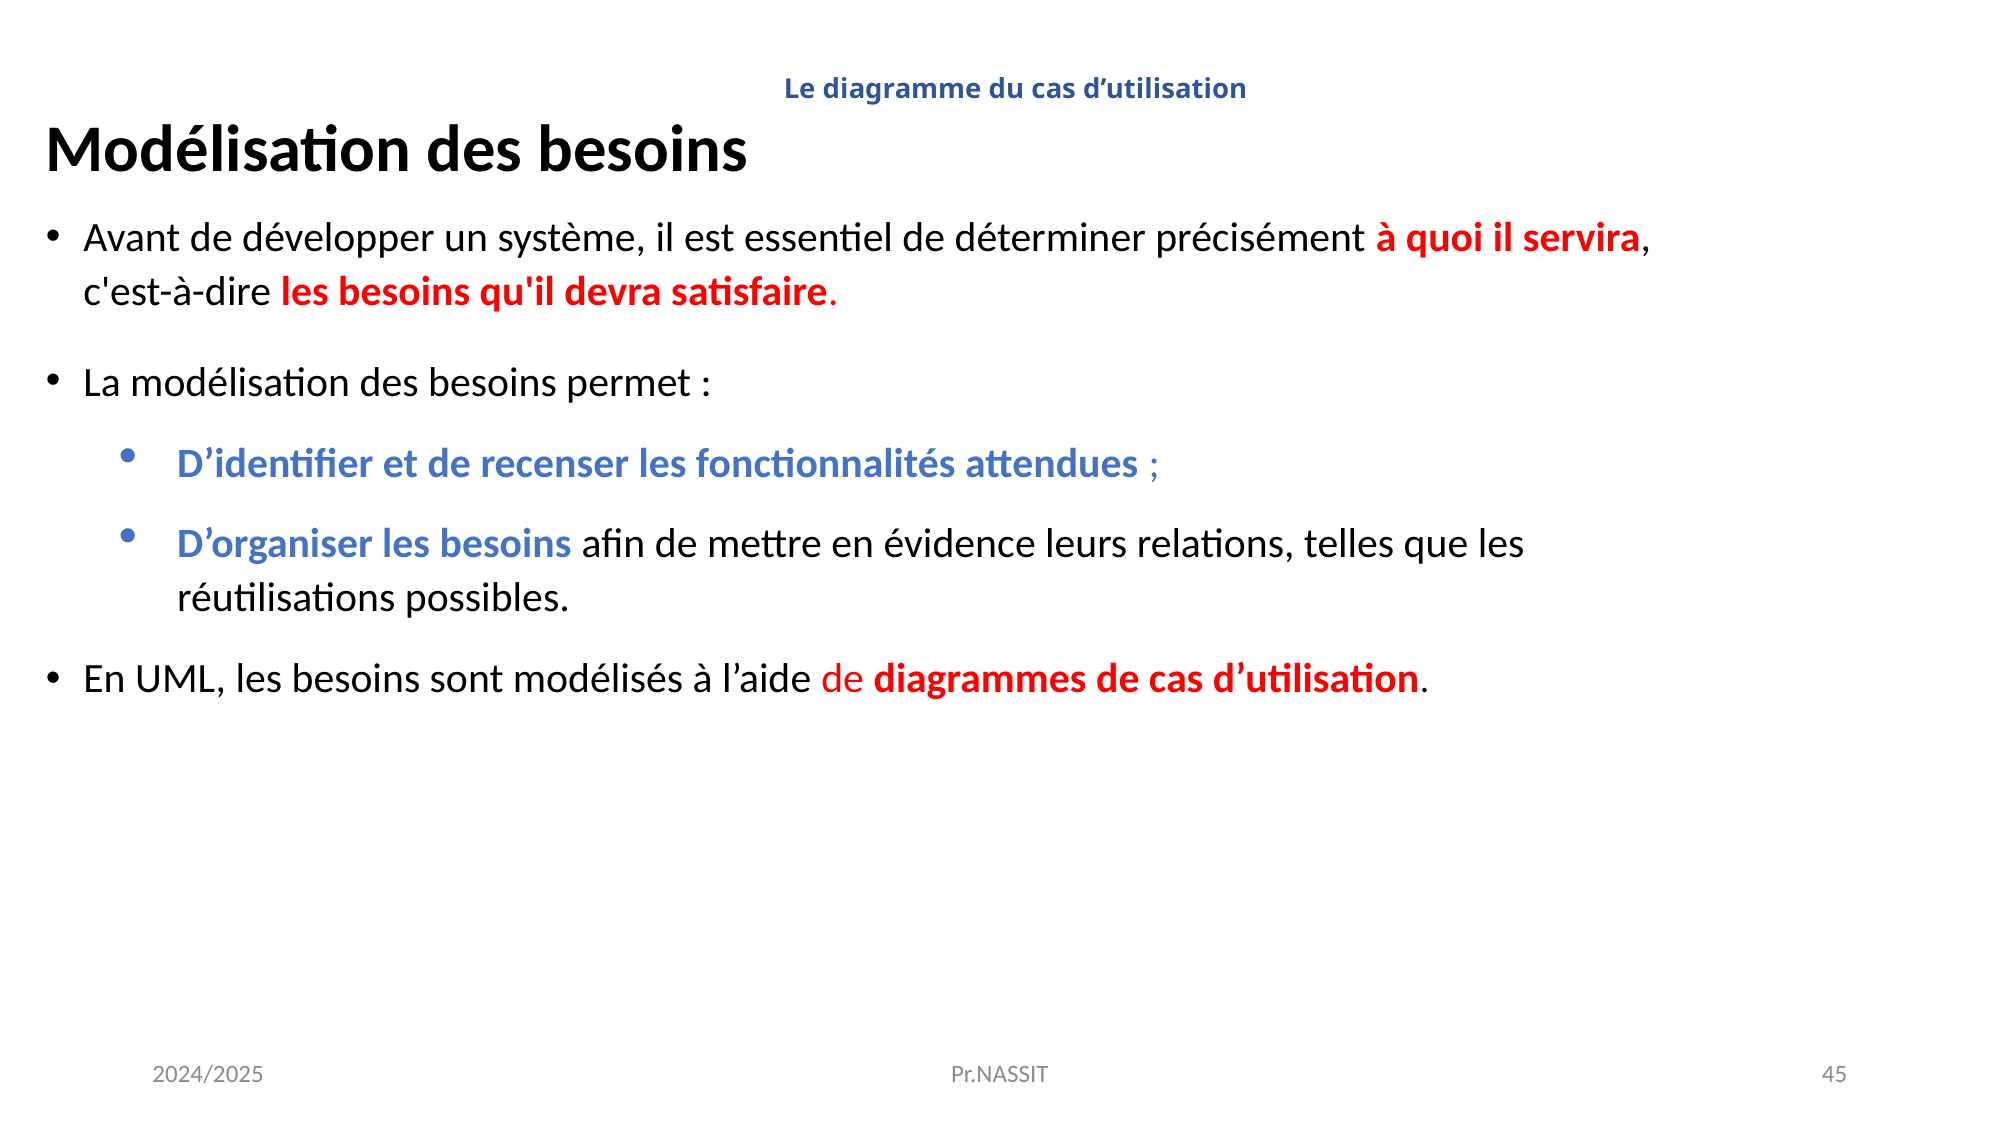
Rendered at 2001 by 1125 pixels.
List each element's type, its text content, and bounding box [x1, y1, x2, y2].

title Le diagramme du cas d’utilisation [149, 37, 1875, 176]
slide_number 2024/2025 [137, 1042, 588, 1103]
slide_number 45 [1412, 1042, 1863, 1103]
list Modélisation des besoins Avant de développer un système, il est essentiel de déterminer précisément à quoi il servira, c'est-à-dire les besoins qu'il devra satisfaire. La modélisation des besoins permet : D’identifier et de recenser les fonctionnalités attendues ; D’organiser les besoins afin de mettre en évidence leurs relations, telles que les réutilisations possibles. En UML, les besoins sont modélisés à l’aide de diagrammes de cas d’utilisation. [30, 106, 1756, 1066]
footer Pr.NASSIT [662, 1042, 1338, 1103]
